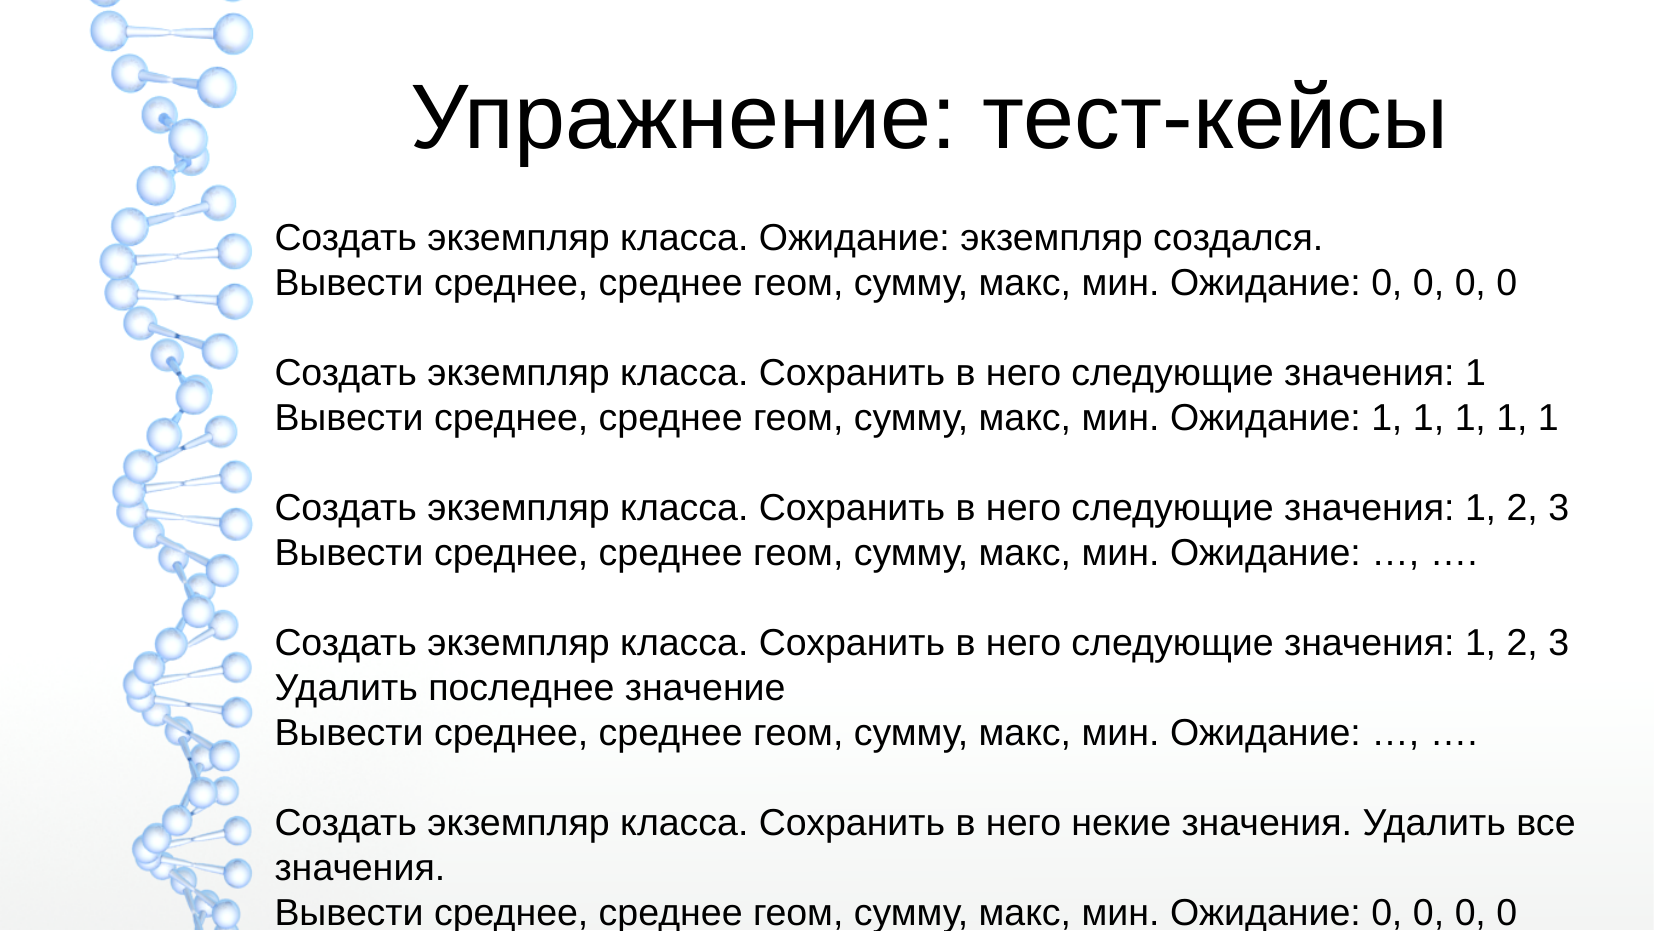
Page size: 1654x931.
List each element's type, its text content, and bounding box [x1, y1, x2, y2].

text_box Создать экземпляр класса. Ожидание: экземпляр создался. Вывести среднее, среднее геом, сумму, макс, мин. Ожидание: 0, 0, 0, 0 Создать экземпляр класса. Сохранить в него следующие значения: 1 Вывести среднее, среднее геом, сумму, макс, мин. Ожидание: 1, 1, 1, 1, 1 Создать экземпляр класса. Сохранить в него следующие значения: 1, 2, 3 Вывести среднее, среднее геом, сумму, макс, мин. Ожидание: …, …. Создать экземпляр класса. Сохранить в него следующие значения: 1, 2, 3 Удалить последнее значение Вывести среднее, среднее геом, сумму, макс, мин. Ожидание: …, …. Создать экземпляр класса. Сохранить в него некие значения. Удалить все значения. Вывести среднее, среднее геом, сумму, макс, мин. Ожидание: 0, 0, 0, 0 [259, 205, 1595, 893]
picture [0, 0, 1654, 930]
text_box Упражнение: тест-кейсы [265, 35, 1595, 189]
